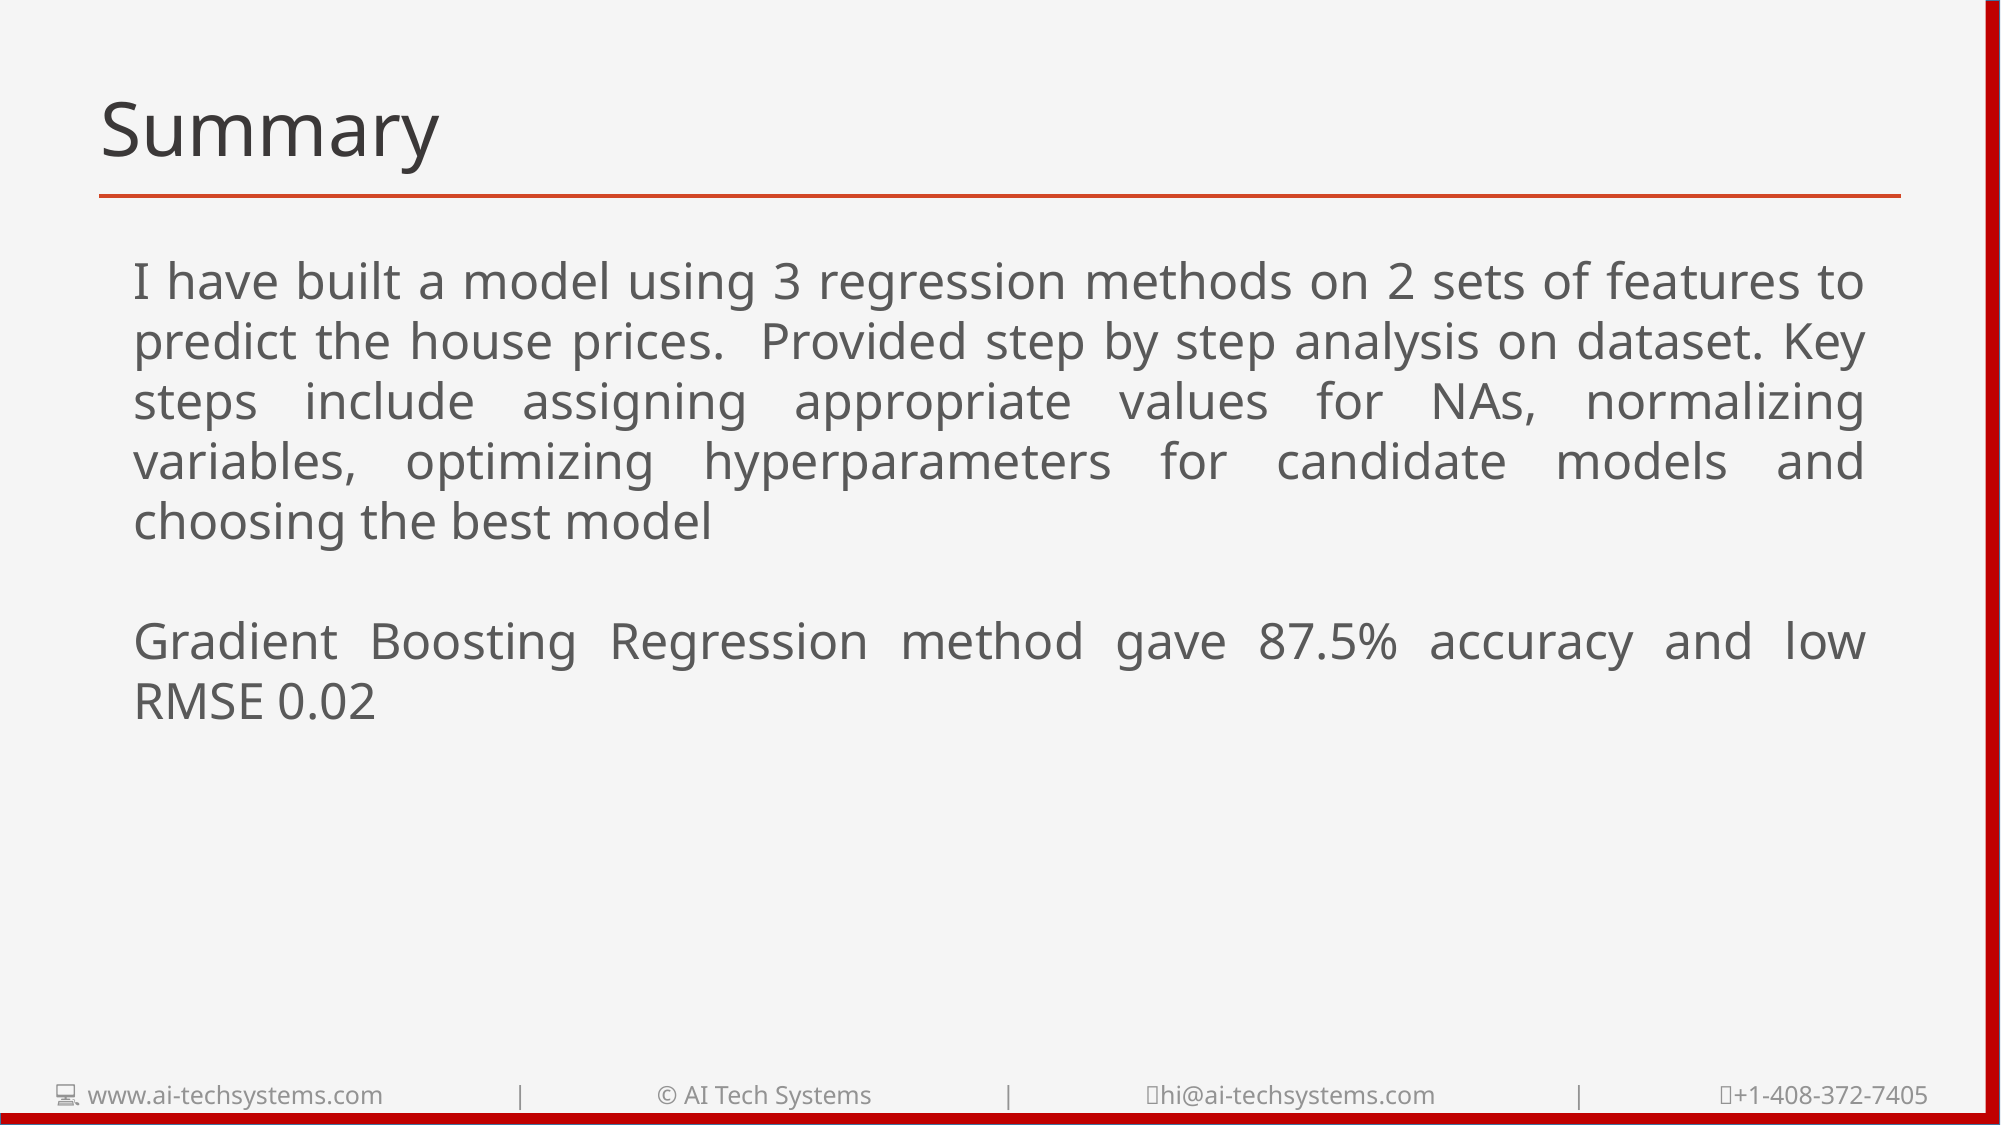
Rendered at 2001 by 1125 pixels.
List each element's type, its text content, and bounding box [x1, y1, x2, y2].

title Summary [85, 73, 1214, 179]
text_box I have built a model using 3 regression methods on 2 sets of features to predict the house prices. Provided step by step analysis on dataset. Key steps include assigning appropriate values for NAs, normalizing variables, optimizing hyperparameters for candidate models and choosing the best model Gradient Boosting Regression method gave 87.5% accuracy and low RMSE 0.02 [118, 242, 1882, 738]
footer 💻 www.ai-techsystems.com | © AI Tech Systems | 📧hi@ai-techsystems.com | 📞+1-408-372-7405 [0, 1065, 1985, 1125]
